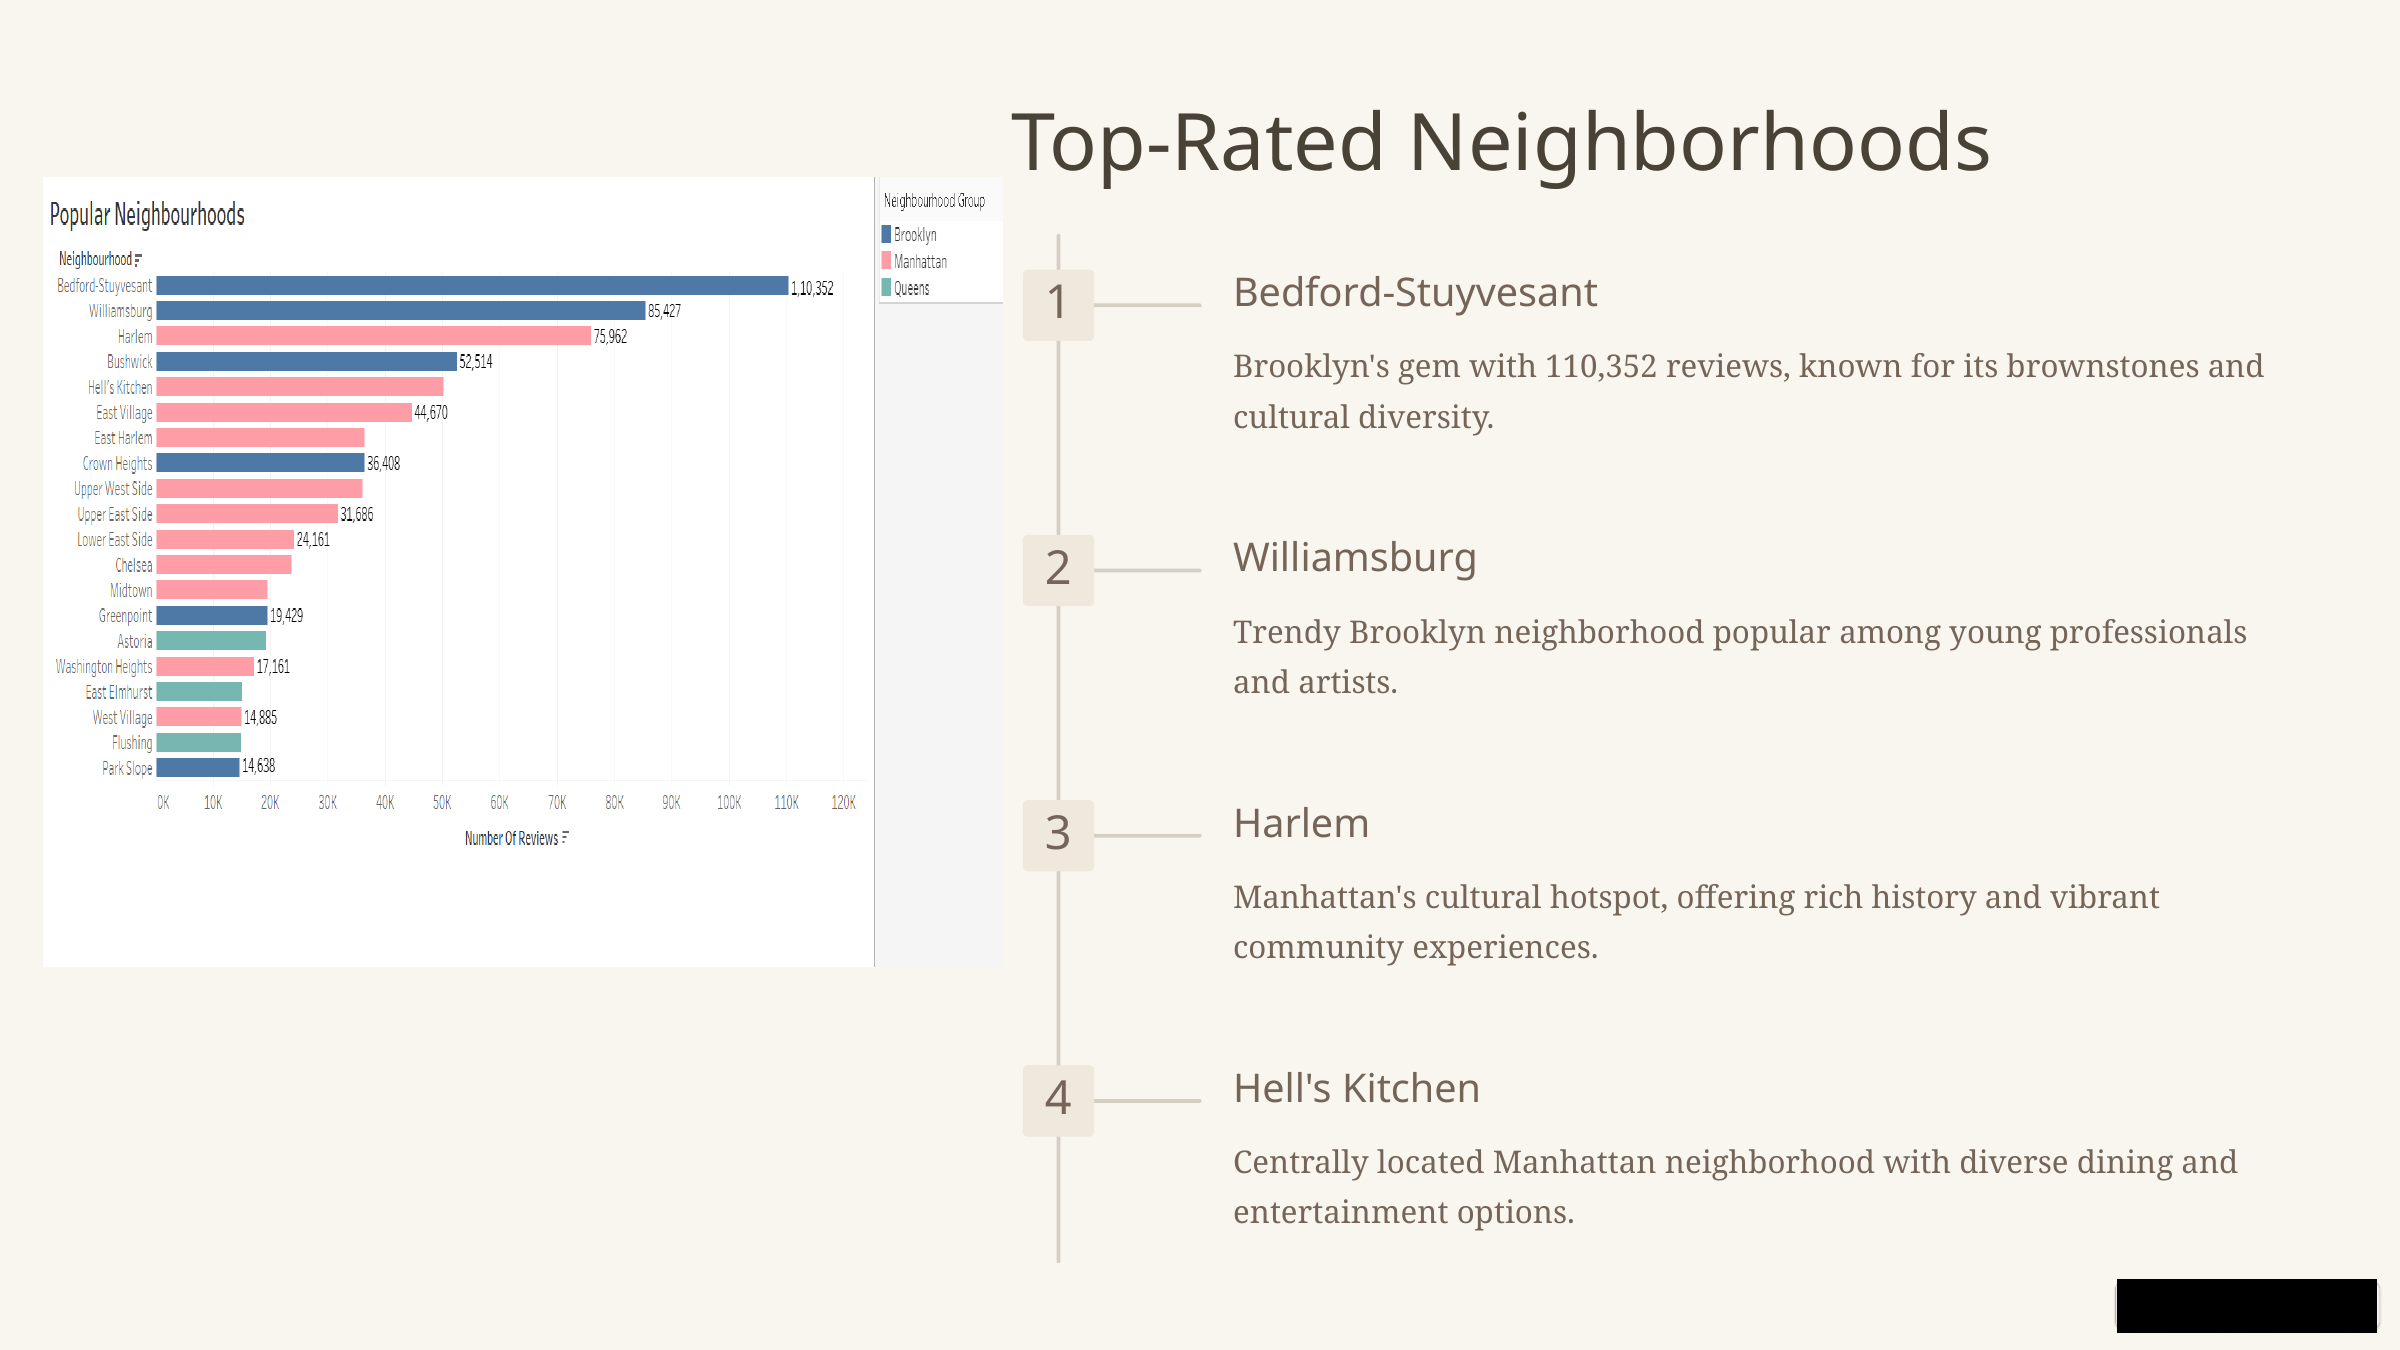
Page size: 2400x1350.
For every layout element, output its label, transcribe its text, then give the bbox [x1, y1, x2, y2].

text_box Top-Rated Neighborhoods [1011, 87, 2045, 187]
text_box [1056, 607, 1061, 800]
picture [43, 177, 1003, 967]
text_box [1056, 341, 1061, 534]
text_box Williamsburg [1233, 530, 1630, 581]
text_box 1 [1047, 281, 1070, 329]
text_box Hell's Kitchen [1233, 1061, 1630, 1111]
text_box 2 [1044, 546, 1073, 595]
text_box Trendy Brooklyn neighborhood popular among young professionals and artists. [1233, 599, 2289, 701]
text_box [1056, 1137, 1061, 1264]
text_box Harlem [1233, 796, 1630, 846]
text_box 3 [1044, 811, 1073, 860]
text_box Brooklyn's gem with 110,352 reviews, known for its brownstones and cultural diversity. [1233, 334, 2289, 436]
text_box [1095, 303, 1202, 308]
text_box [1022, 800, 1095, 872]
text_box 4 [1043, 1077, 1074, 1125]
text_box [1022, 1065, 1095, 1137]
text_box Centrally located Manhattan neighborhood with diverse dining and entertainment options. [1233, 1129, 2289, 1232]
text_box [1095, 833, 1202, 838]
text_box [1022, 534, 1095, 607]
text_box [1022, 269, 1095, 341]
text_box Bedford-Stuyvesant [1233, 265, 1630, 316]
text_box [1056, 872, 1061, 1065]
picture [2106, 1271, 2389, 1339]
text_box [1095, 1099, 1202, 1103]
text_box [1056, 233, 1061, 269]
text_box Manhattan's cultural hotspot, offering rich history and vibrant community experiences. [1233, 864, 2289, 967]
text_box [1095, 568, 1202, 573]
text_box [2117, 1279, 2377, 1333]
